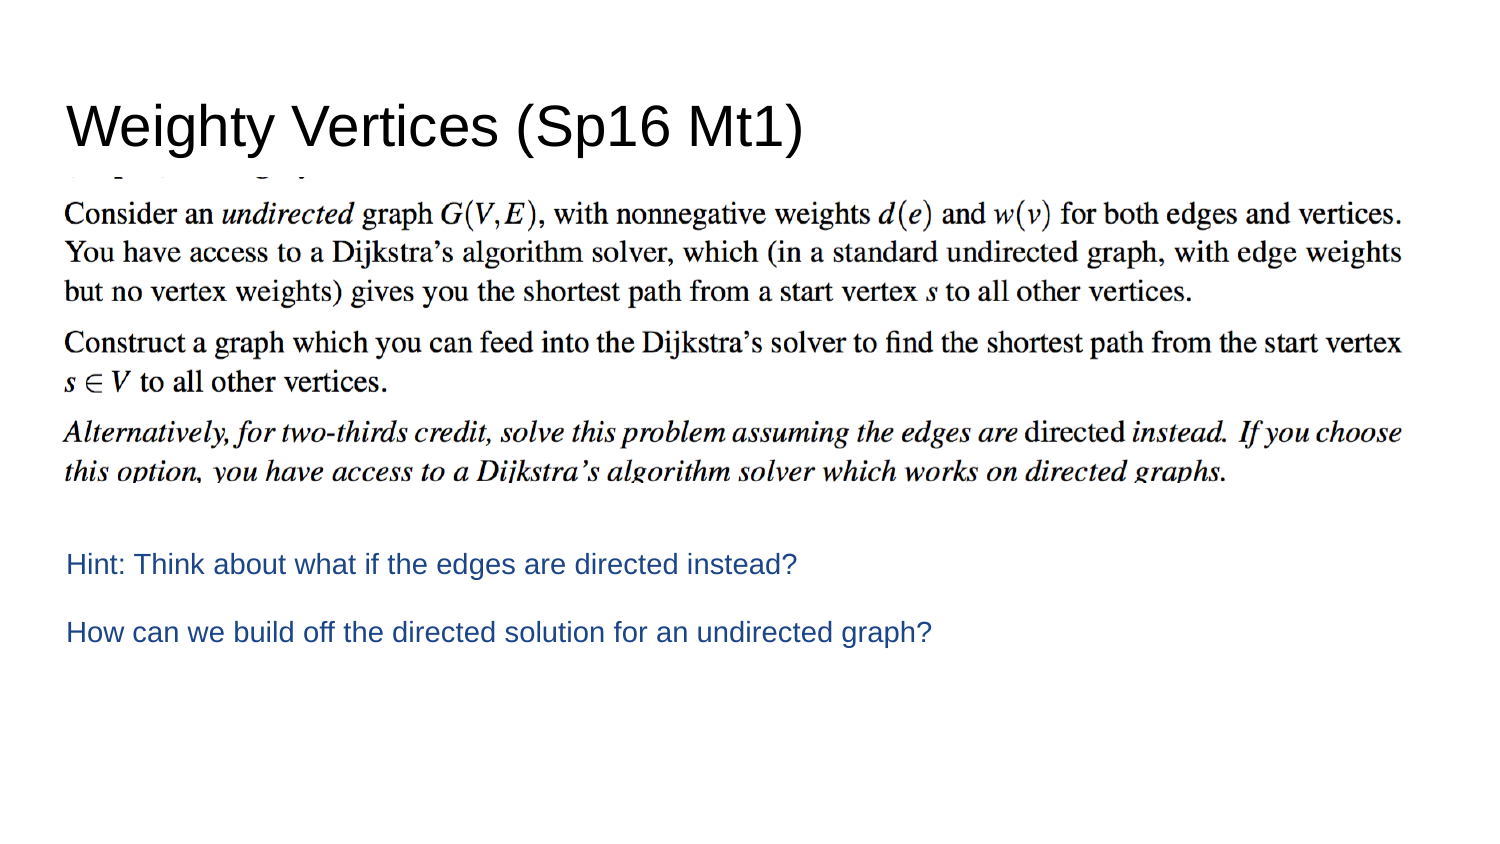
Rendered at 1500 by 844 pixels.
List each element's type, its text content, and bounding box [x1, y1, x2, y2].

picture [50, 177, 1450, 483]
title Weighty Vertices (Sp16 Mt1) [51, 72, 1449, 167]
list Hint: Think about what if the edges are directed instead? How can we build off the directed solution for an undirected graph? [51, 490, 1449, 750]
